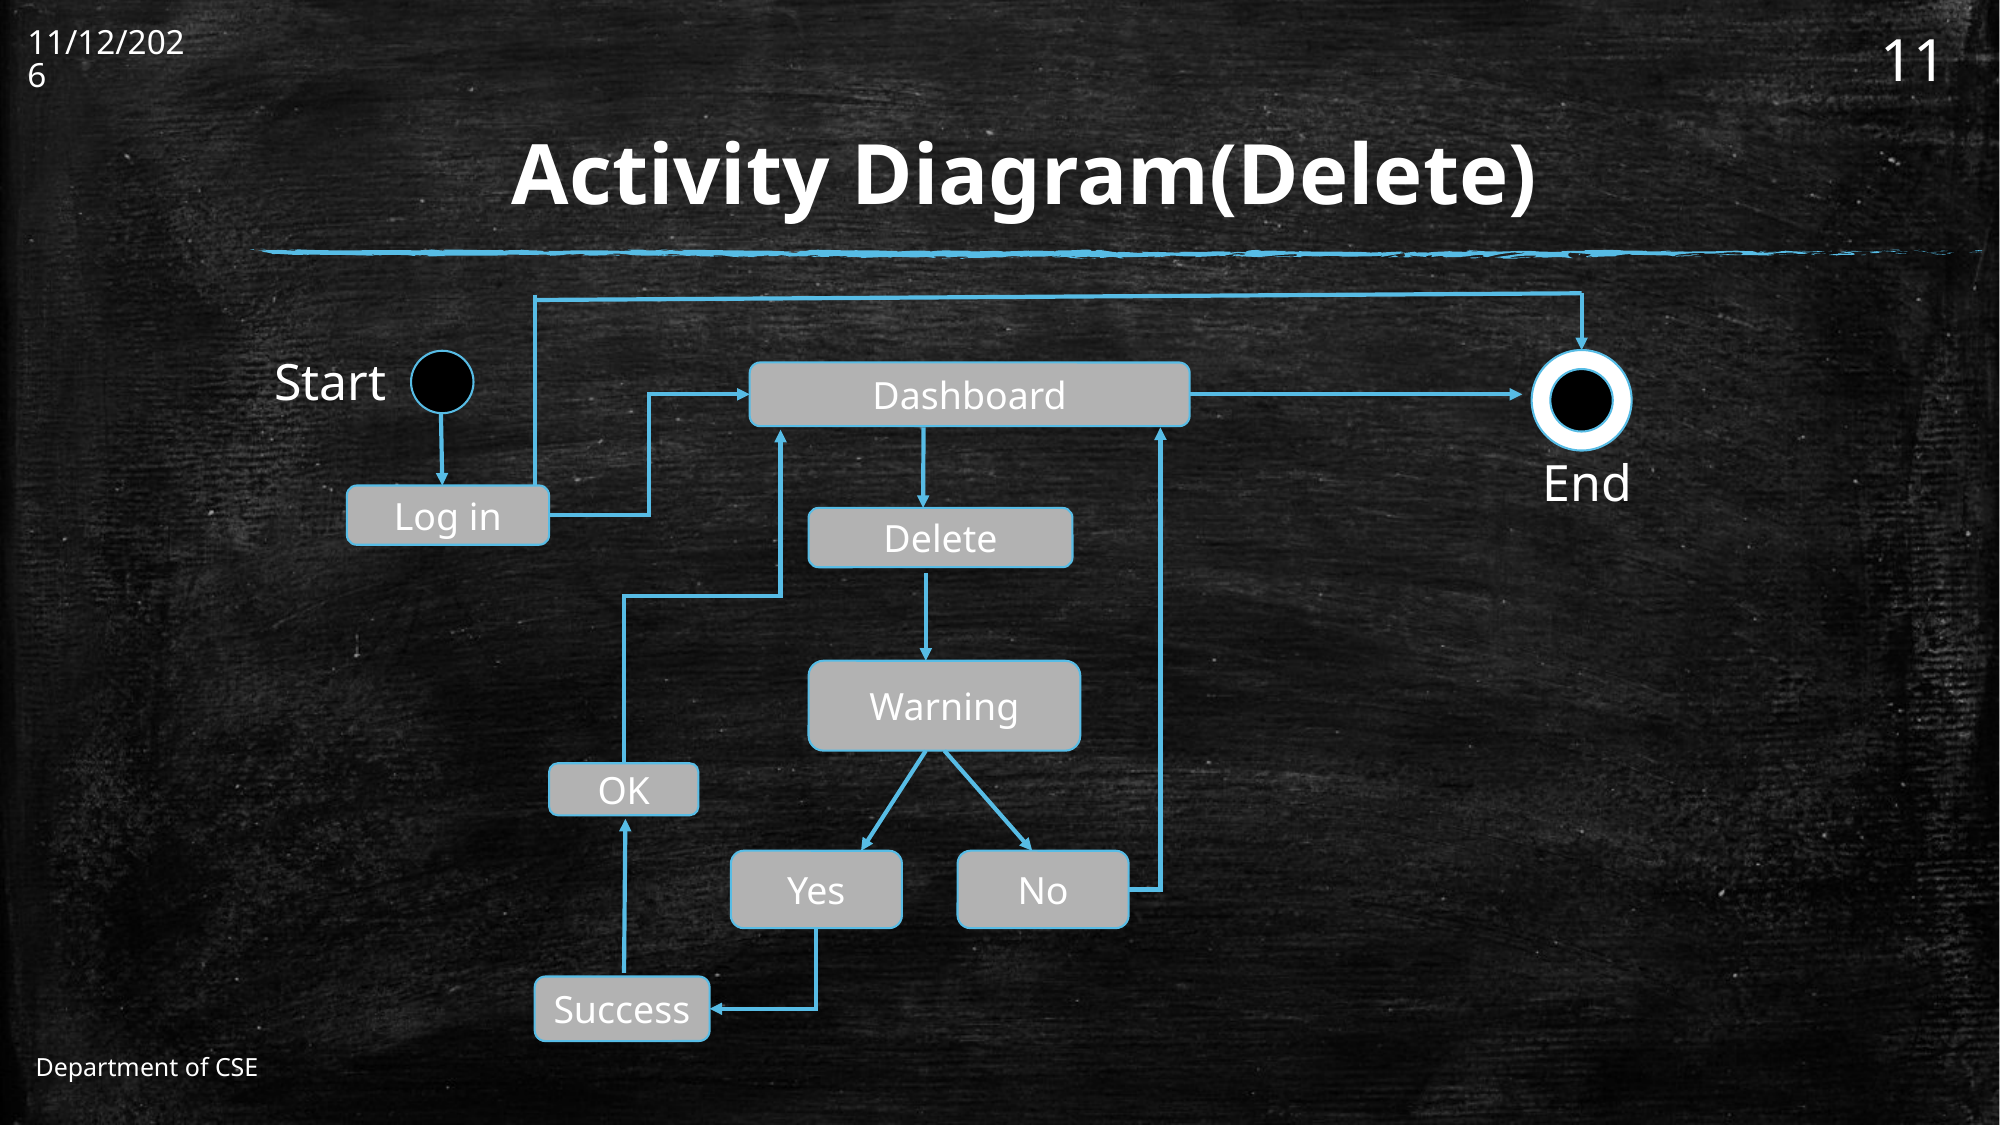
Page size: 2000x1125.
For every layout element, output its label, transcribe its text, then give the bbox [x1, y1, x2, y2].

text_box No [956, 849, 1130, 930]
text_box Dashboard [748, 361, 1191, 428]
text_box Start [259, 350, 402, 419]
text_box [1128, 427, 1161, 890]
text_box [722, 915, 804, 1022]
text_box End [1527, 450, 1647, 520]
text_box Delete [807, 506, 1074, 569]
text_box [1530, 349, 1633, 450]
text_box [534, 293, 1581, 300]
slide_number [12, 20, 217, 67]
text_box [549, 394, 750, 516]
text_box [535, 518, 869, 675]
text_box Warning [807, 659, 1082, 752]
text_box [1549, 367, 1614, 433]
text_box [409, 349, 475, 415]
title Activity Diagram(Delete) [274, 62, 1775, 230]
text_box Log in [345, 484, 551, 546]
text_box OK [548, 762, 700, 817]
text_box Yes [729, 849, 903, 930]
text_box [944, 750, 1033, 851]
text_box Success [533, 975, 711, 1043]
footer Department of CSE [20, 1044, 1059, 1090]
slide_number 11 [1774, 39, 1963, 86]
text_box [860, 750, 926, 851]
